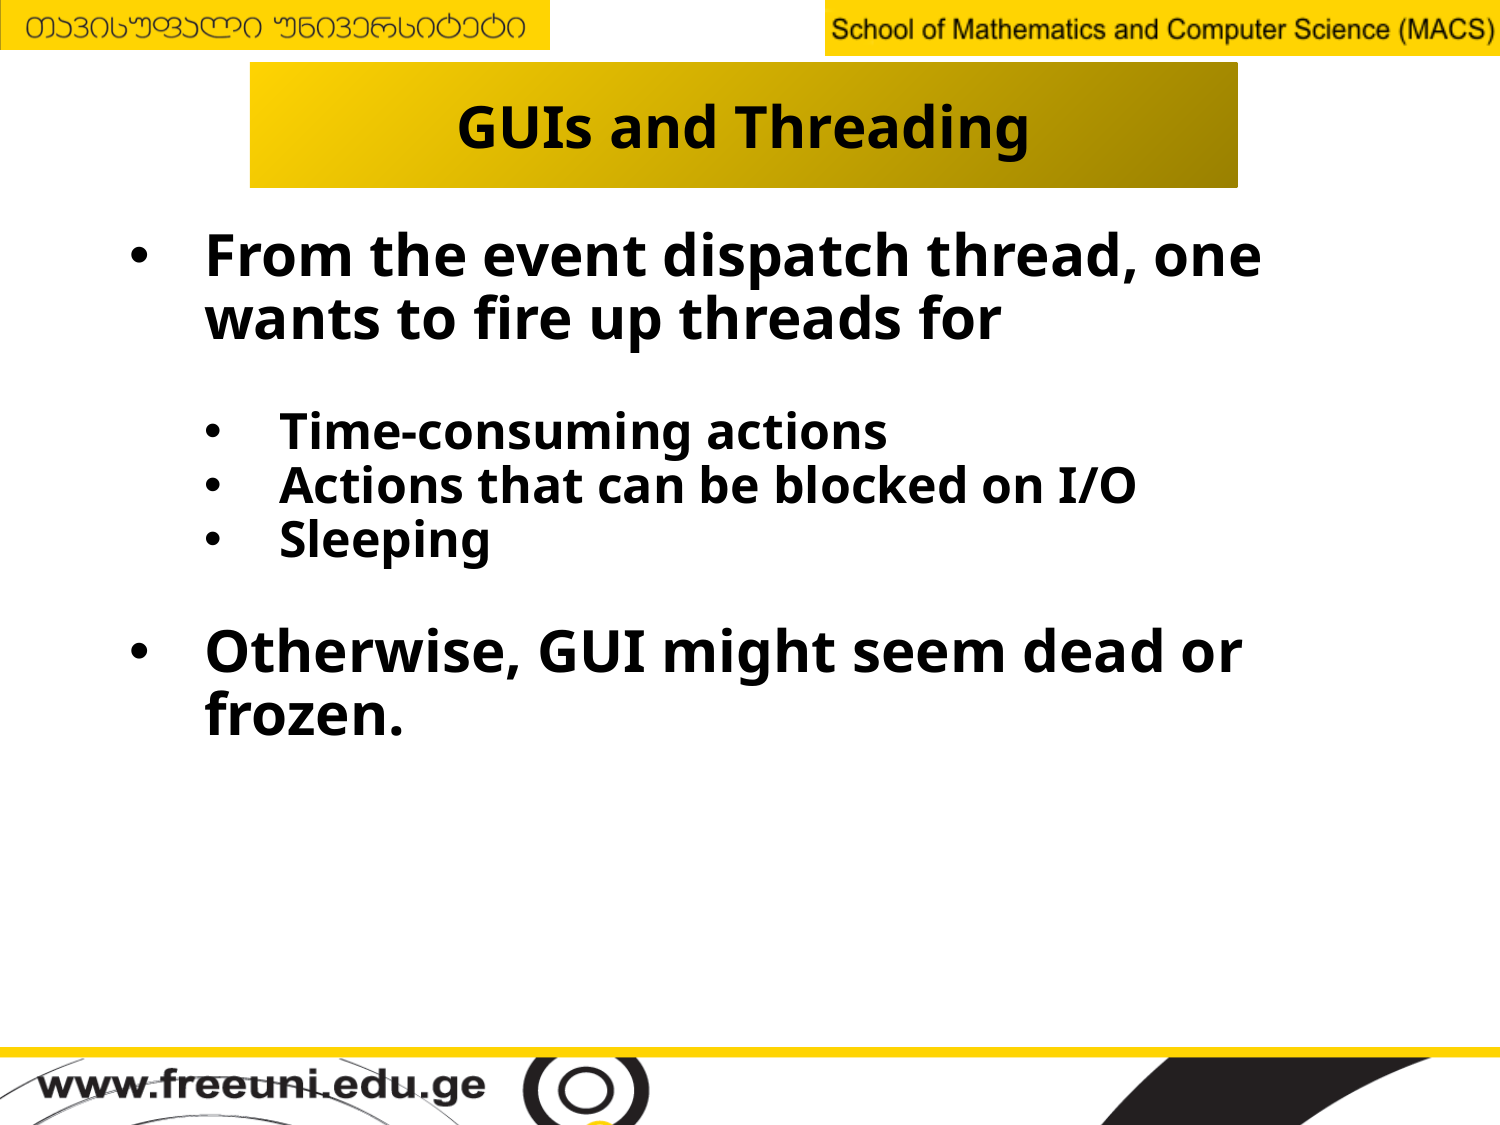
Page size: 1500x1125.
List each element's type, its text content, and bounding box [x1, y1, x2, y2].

picture [824, 0, 1500, 56]
text_box GUIs and Threading [249, 62, 1238, 188]
picture [0, 0, 551, 50]
picture [0, 1047, 1500, 1125]
text_box From the event dispatch thread, one wants to fire up threads for Time-consuming actions Actions that can be blocked on I/O Sleeping Otherwise, GUI might seem dead or frozen. [114, 219, 1336, 756]
